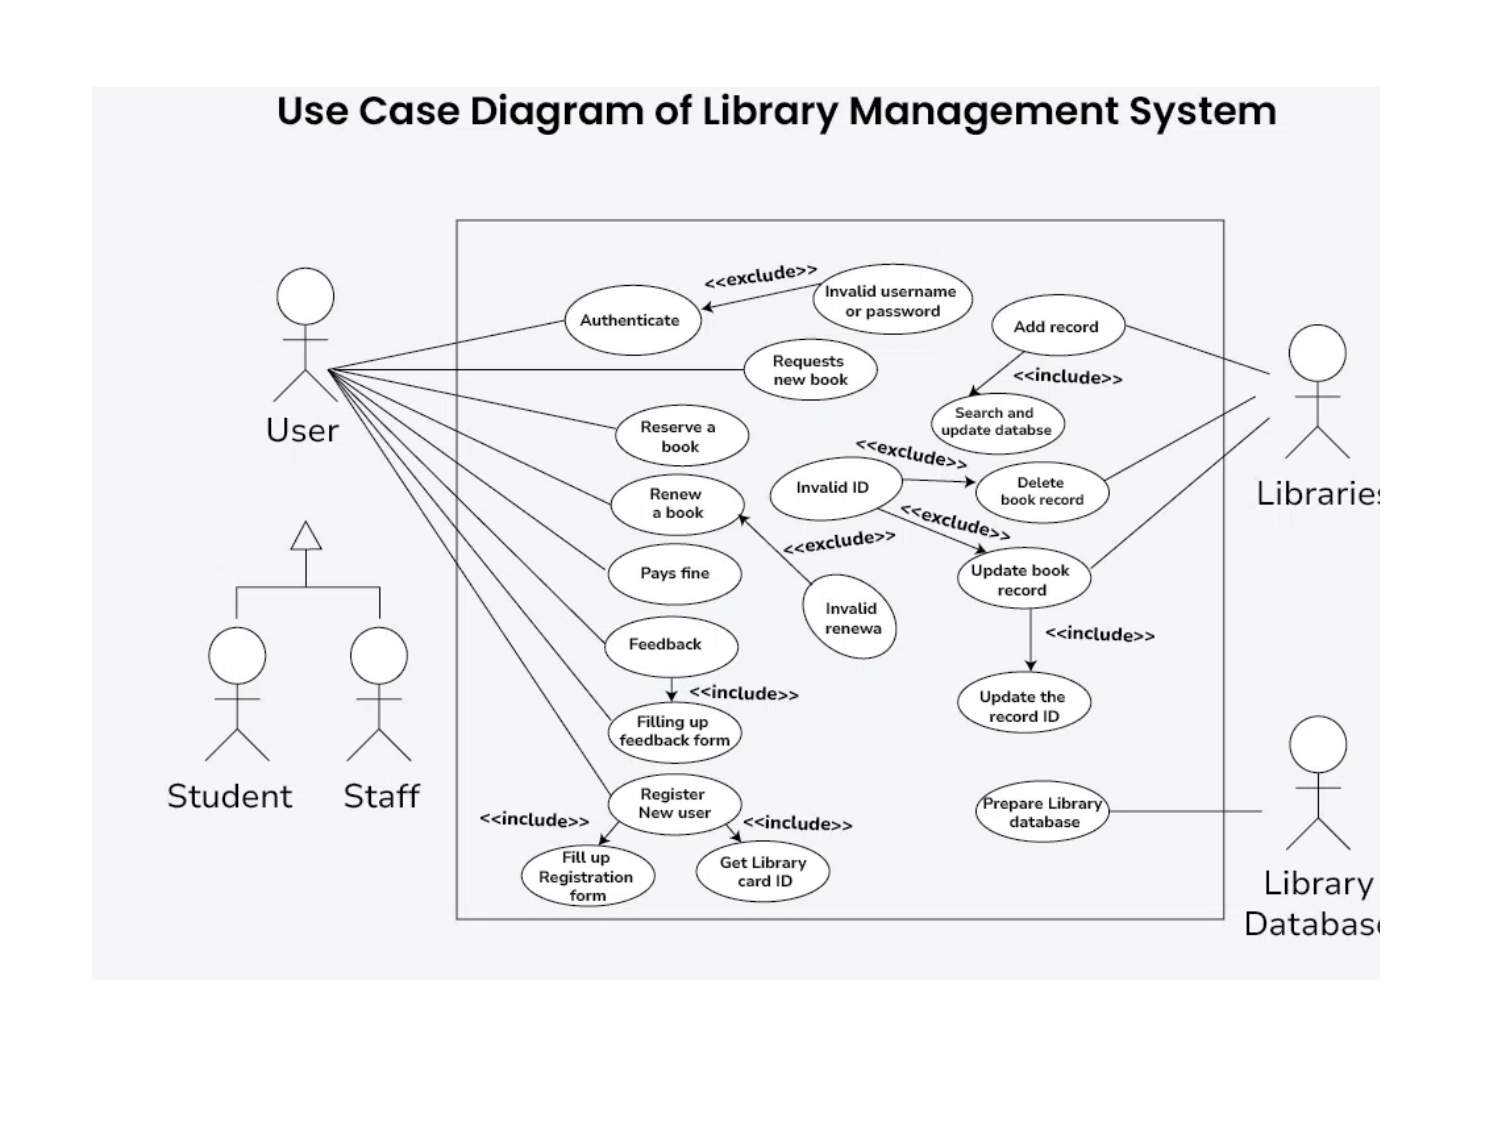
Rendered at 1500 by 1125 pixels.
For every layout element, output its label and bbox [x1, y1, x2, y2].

picture [91, 87, 1380, 980]
